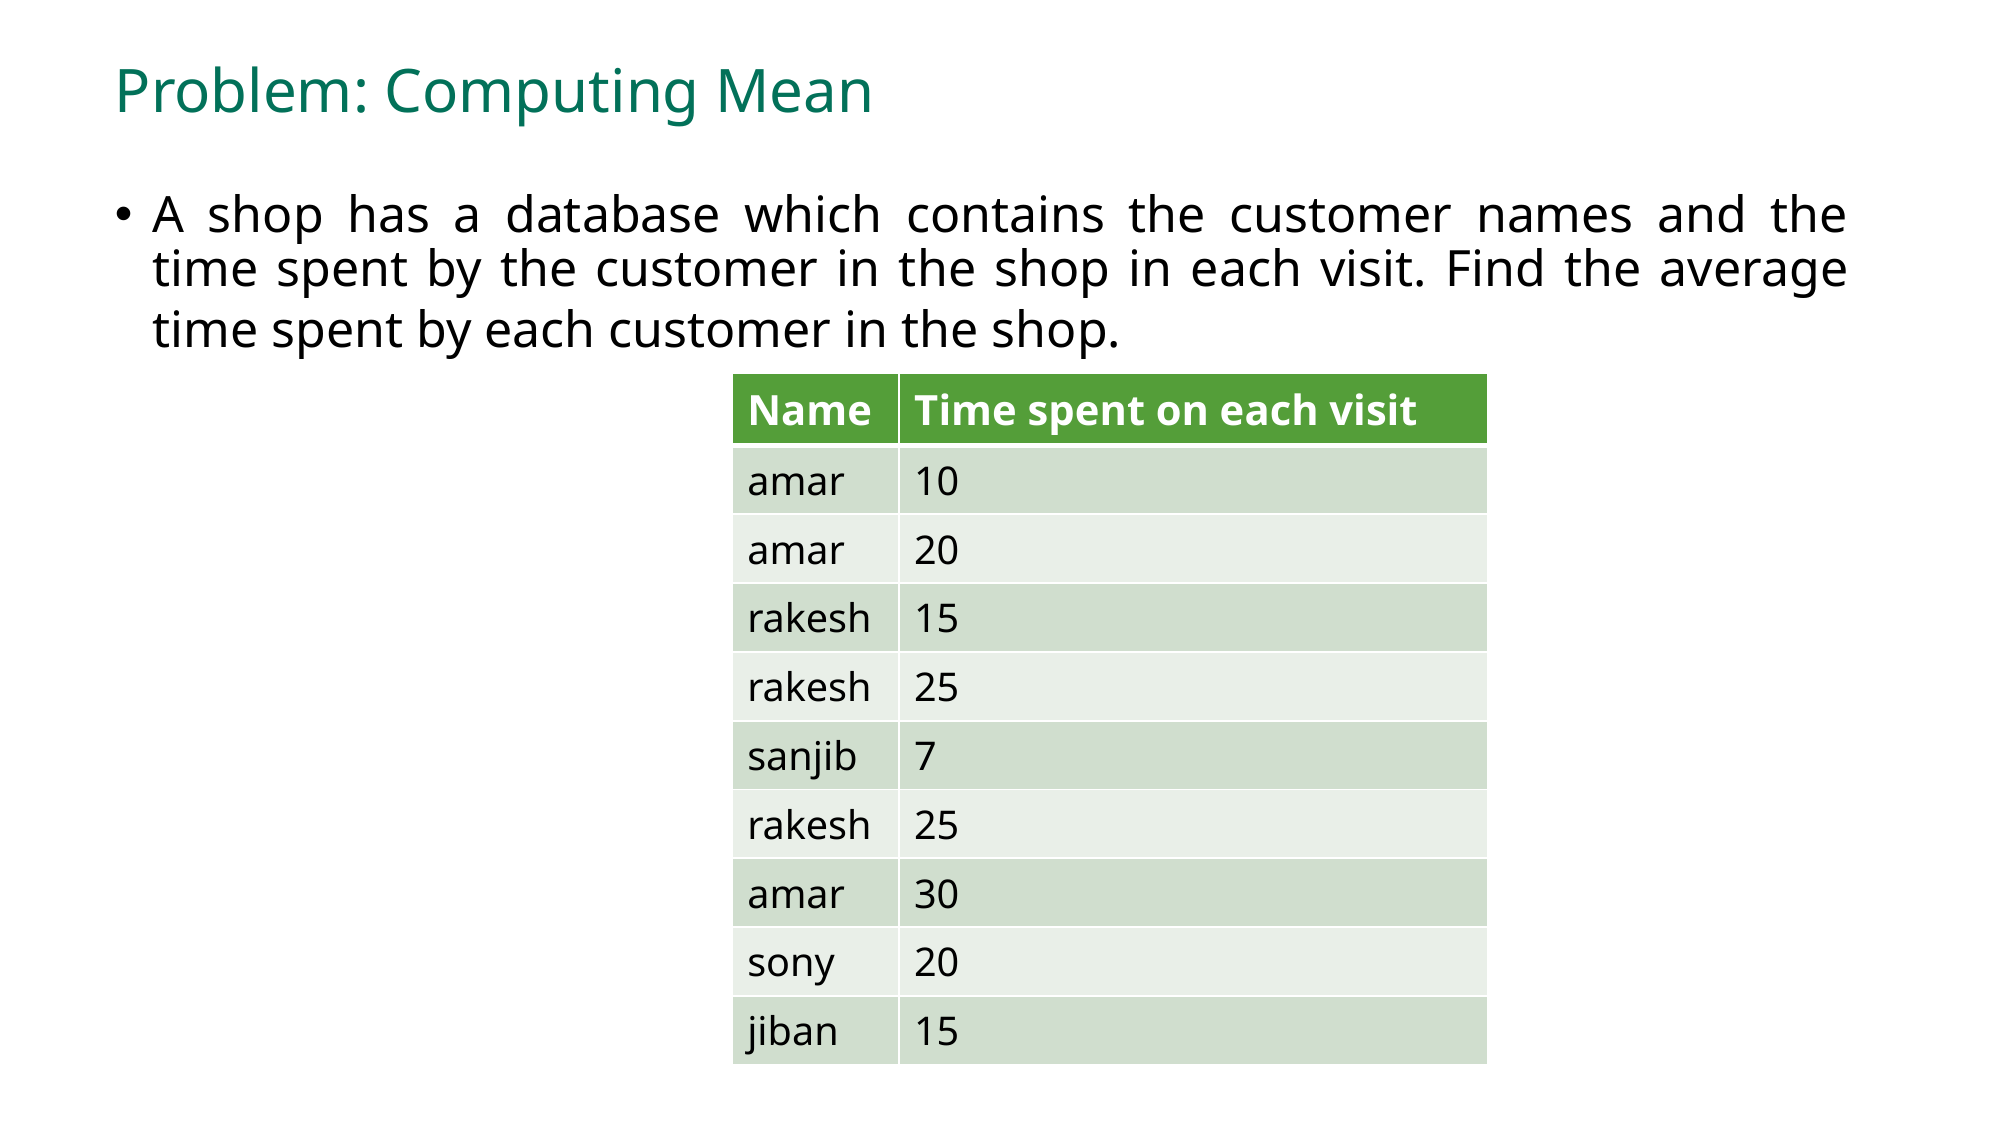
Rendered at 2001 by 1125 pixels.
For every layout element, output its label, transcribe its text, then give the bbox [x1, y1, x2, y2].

table_cell 15 [900, 584, 1487, 651]
table_header Name [733, 374, 898, 443]
table_cell 25 [900, 790, 1487, 857]
table_cell amar [733, 448, 898, 513]
title Problem: Computing Mean [99, 46, 1900, 135]
table_cell amar [733, 859, 898, 926]
table_cell rakesh [733, 653, 898, 720]
table_cell 20 [900, 515, 1487, 582]
table_cell rakesh [733, 584, 898, 651]
table_cell 10 [900, 448, 1487, 513]
table_cell sony [733, 928, 898, 995]
table_cell rakesh [733, 790, 898, 857]
table_cell jiban [733, 997, 898, 1064]
table_header Time spent on each visit [900, 374, 1487, 443]
table_cell amar [733, 515, 898, 582]
table_cell 30 [900, 859, 1487, 926]
table_cell 15 [900, 997, 1487, 1064]
table_cell 25 [900, 653, 1487, 720]
list A shop has a database which contains the customer names and the time spent by the customer in the shop in each visit. Find the average time spent by each customer in the shop. [99, 181, 1865, 1032]
table_cell 7 [900, 722, 1487, 789]
table_cell 20 [900, 928, 1487, 995]
table_cell sanjib [733, 722, 898, 789]
